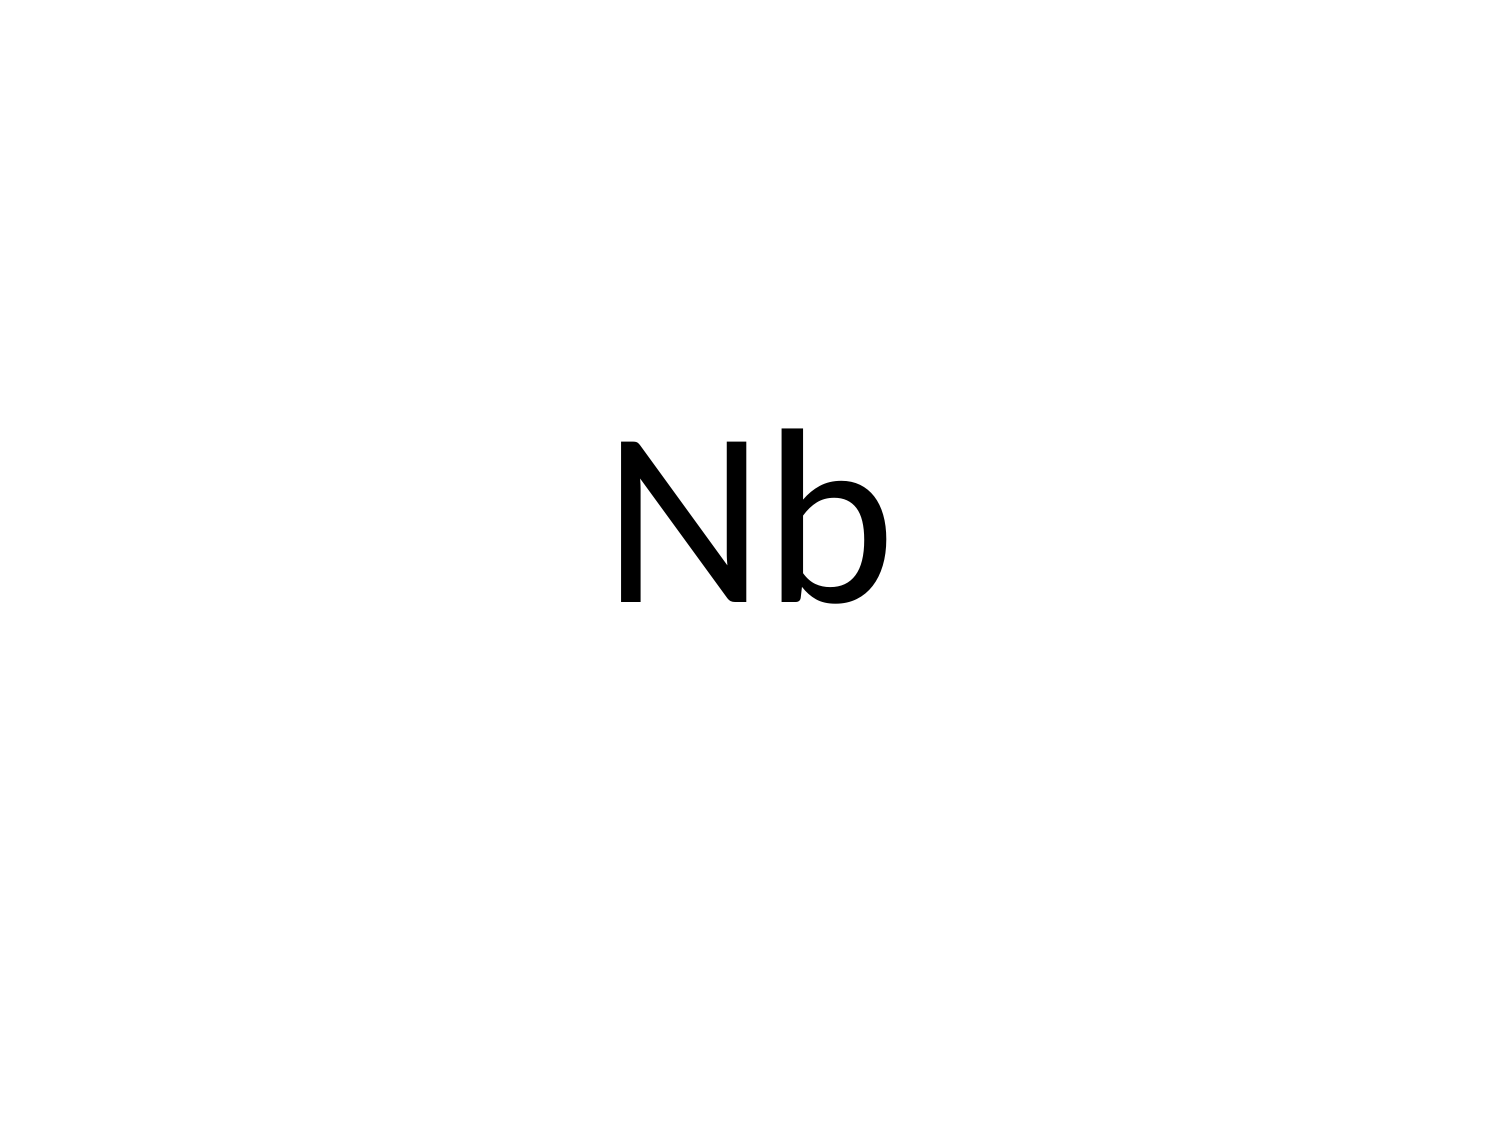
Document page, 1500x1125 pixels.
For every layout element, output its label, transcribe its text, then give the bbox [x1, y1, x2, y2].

text_box Nb [588, 299, 912, 660]
